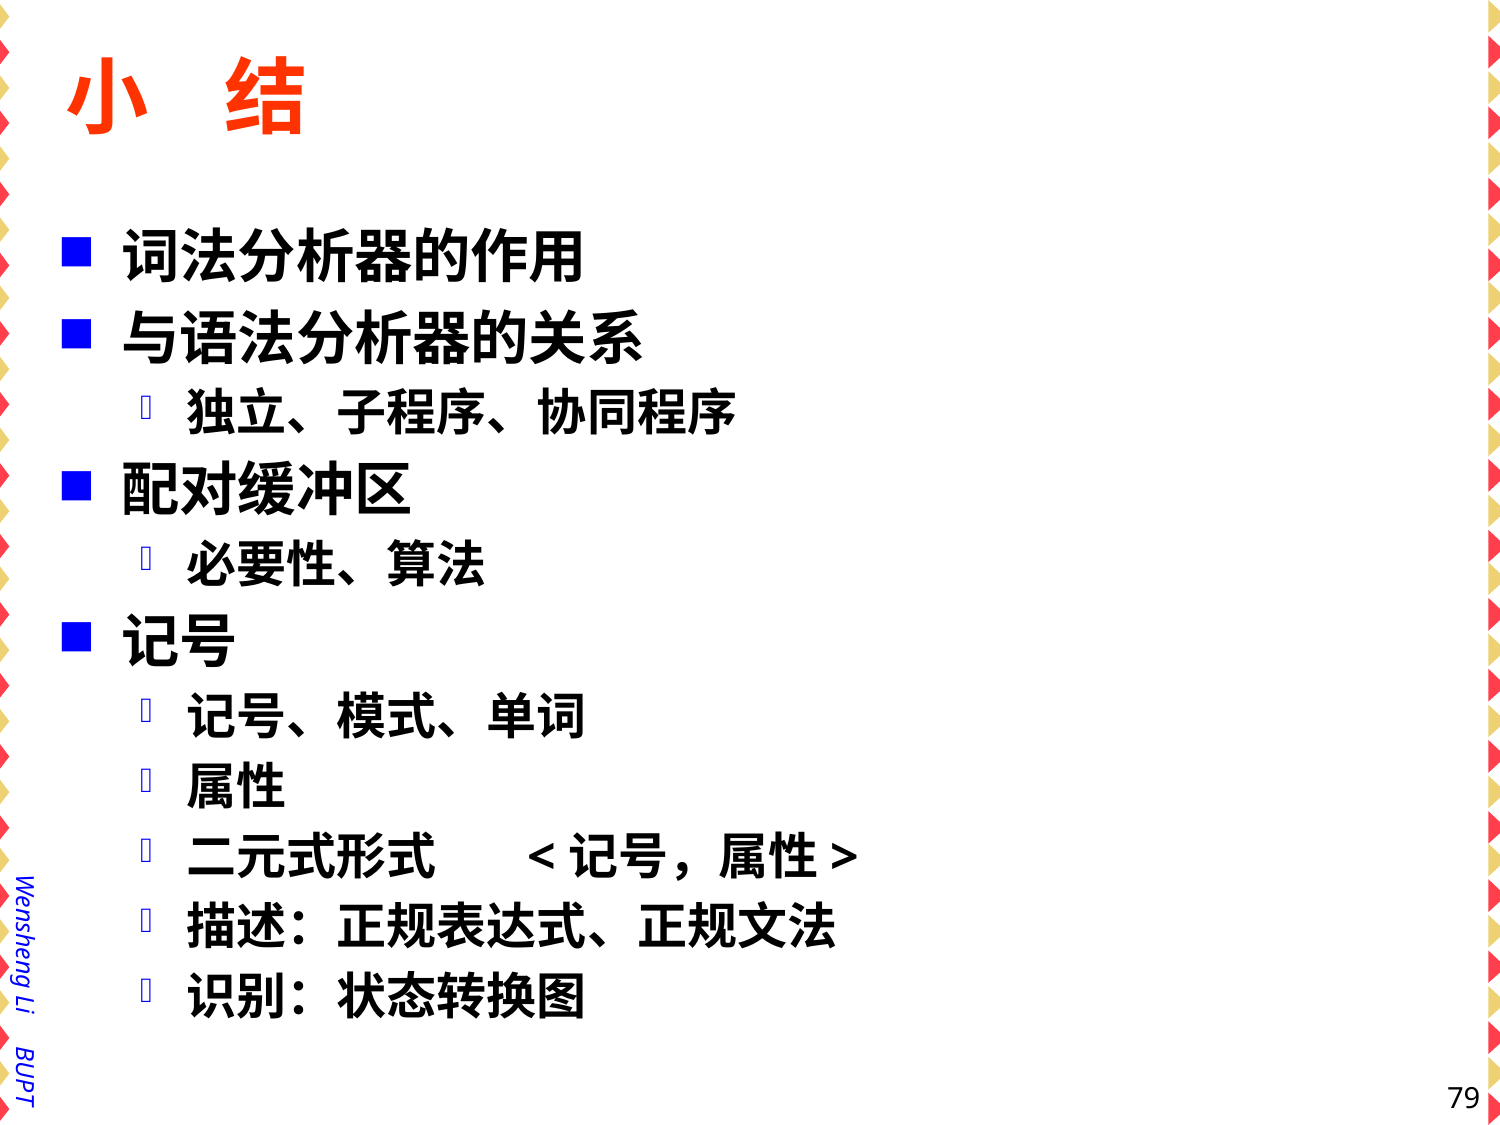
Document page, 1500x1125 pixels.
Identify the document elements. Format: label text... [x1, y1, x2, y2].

list 词法分析器的作用 与语法分析器的关系 独立、子程序、协同程序 配对缓冲区 必要性、算法 记号 记号、模式、单词 属性 二元式形式 <记号，属性> 描述：正规表达式、正规文法 识别：状态转换图 [50, 211, 1388, 1039]
slide_number 79 [1377, 1071, 1496, 1117]
title 小 结 [50, 24, 1463, 163]
